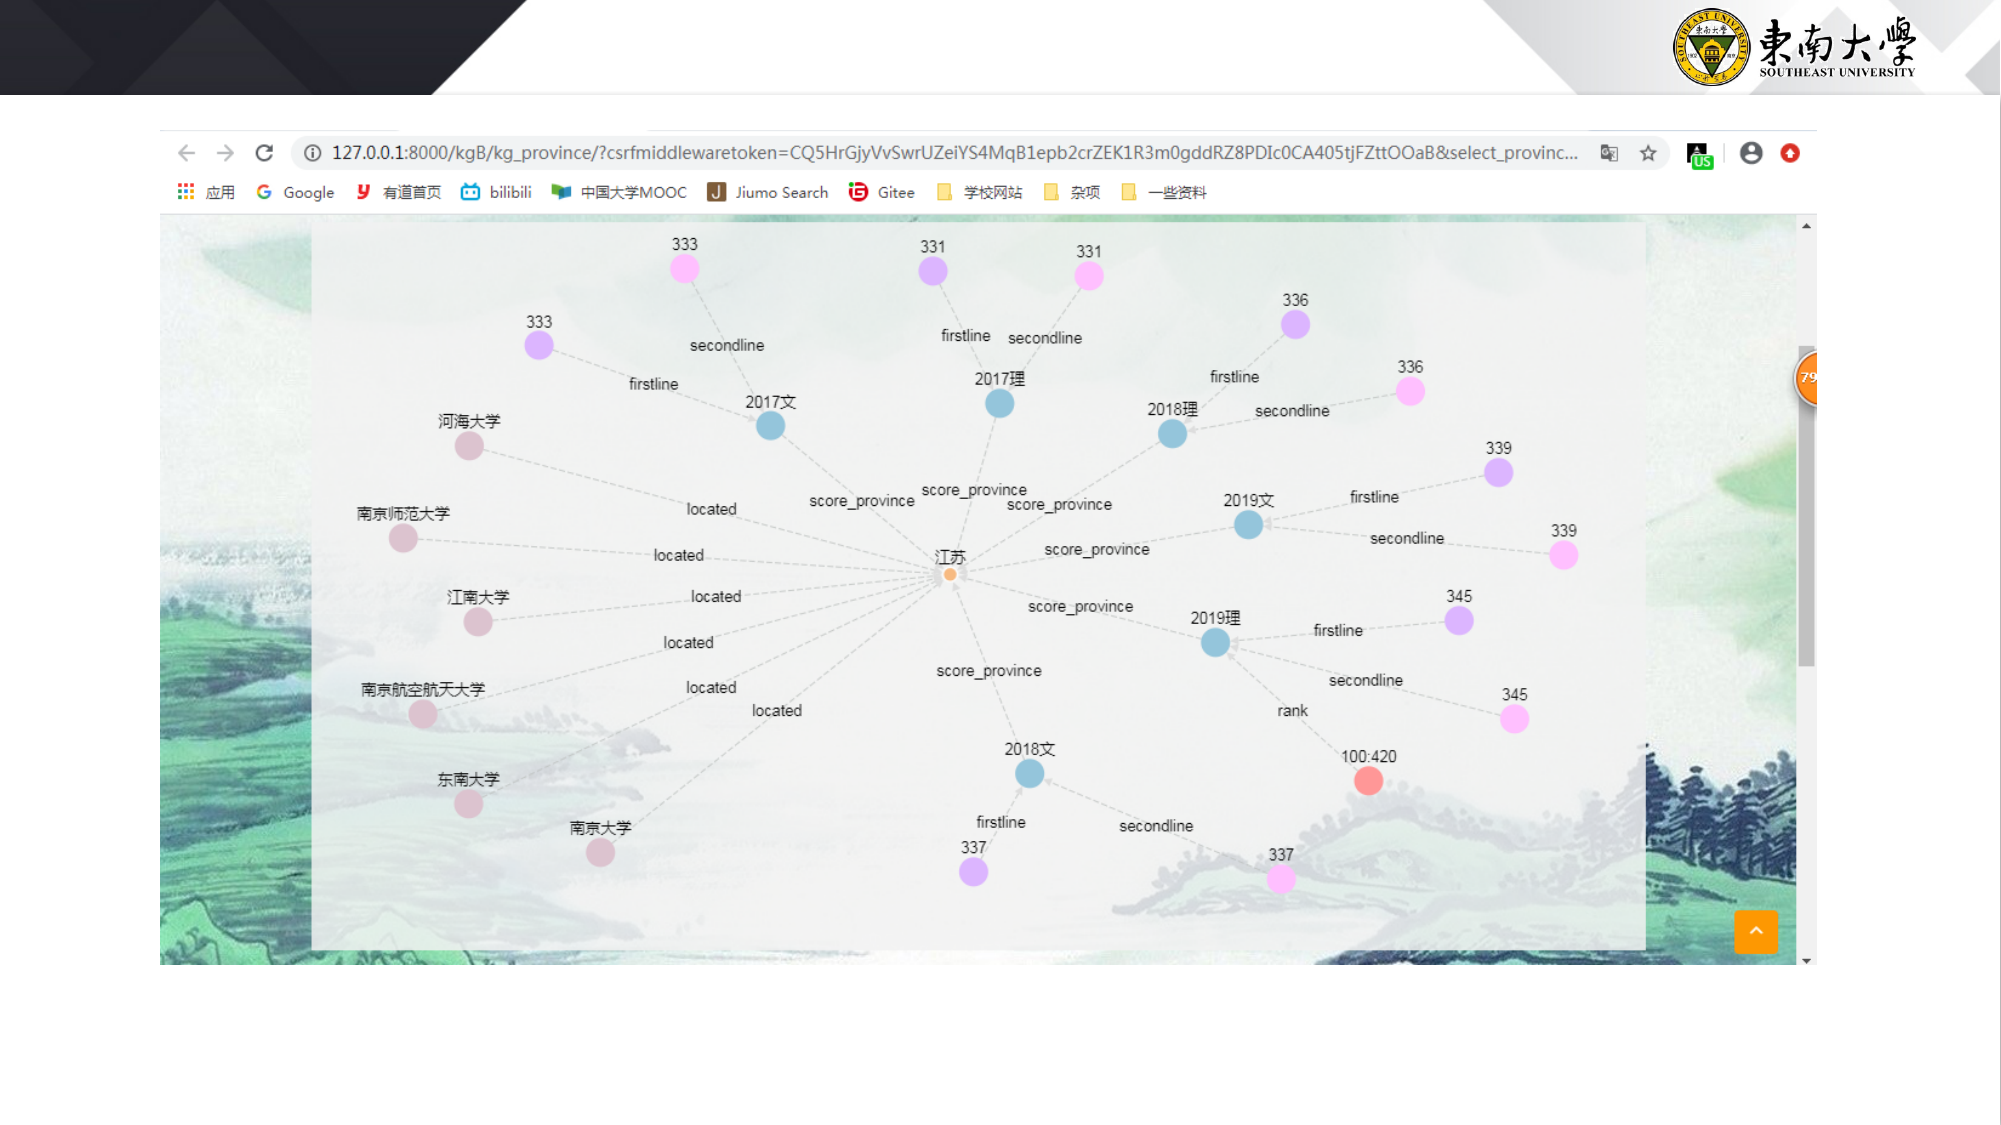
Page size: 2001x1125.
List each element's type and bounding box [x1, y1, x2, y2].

picture [0, 0, 2000, 95]
picture [160, 130, 1817, 965]
